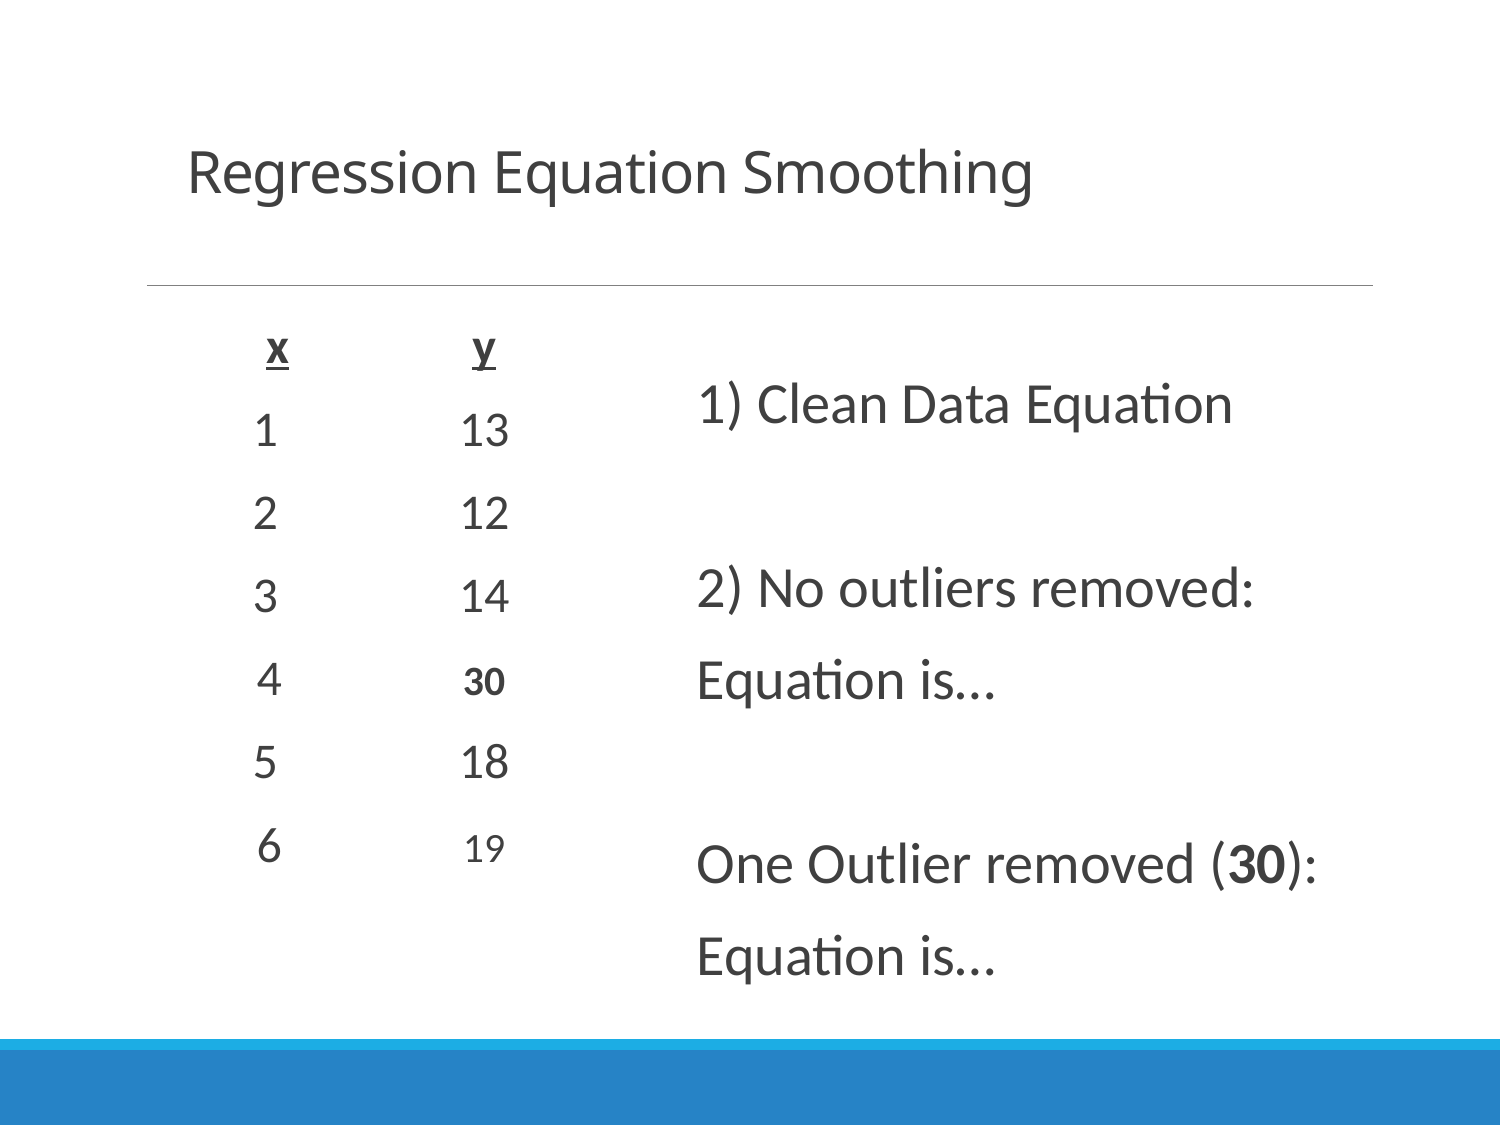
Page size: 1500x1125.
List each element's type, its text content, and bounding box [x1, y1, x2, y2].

list 1) Clean Data Equation 2) No outliers removed: Equation is… One Outlier removed (30): Equation is… [696, 266, 1366, 1020]
list x y 1 13 2 12 3 14 4 30 5 18 6 19 [119, 312, 643, 1020]
title Regression Equation Smoothing [171, 25, 1324, 214]
